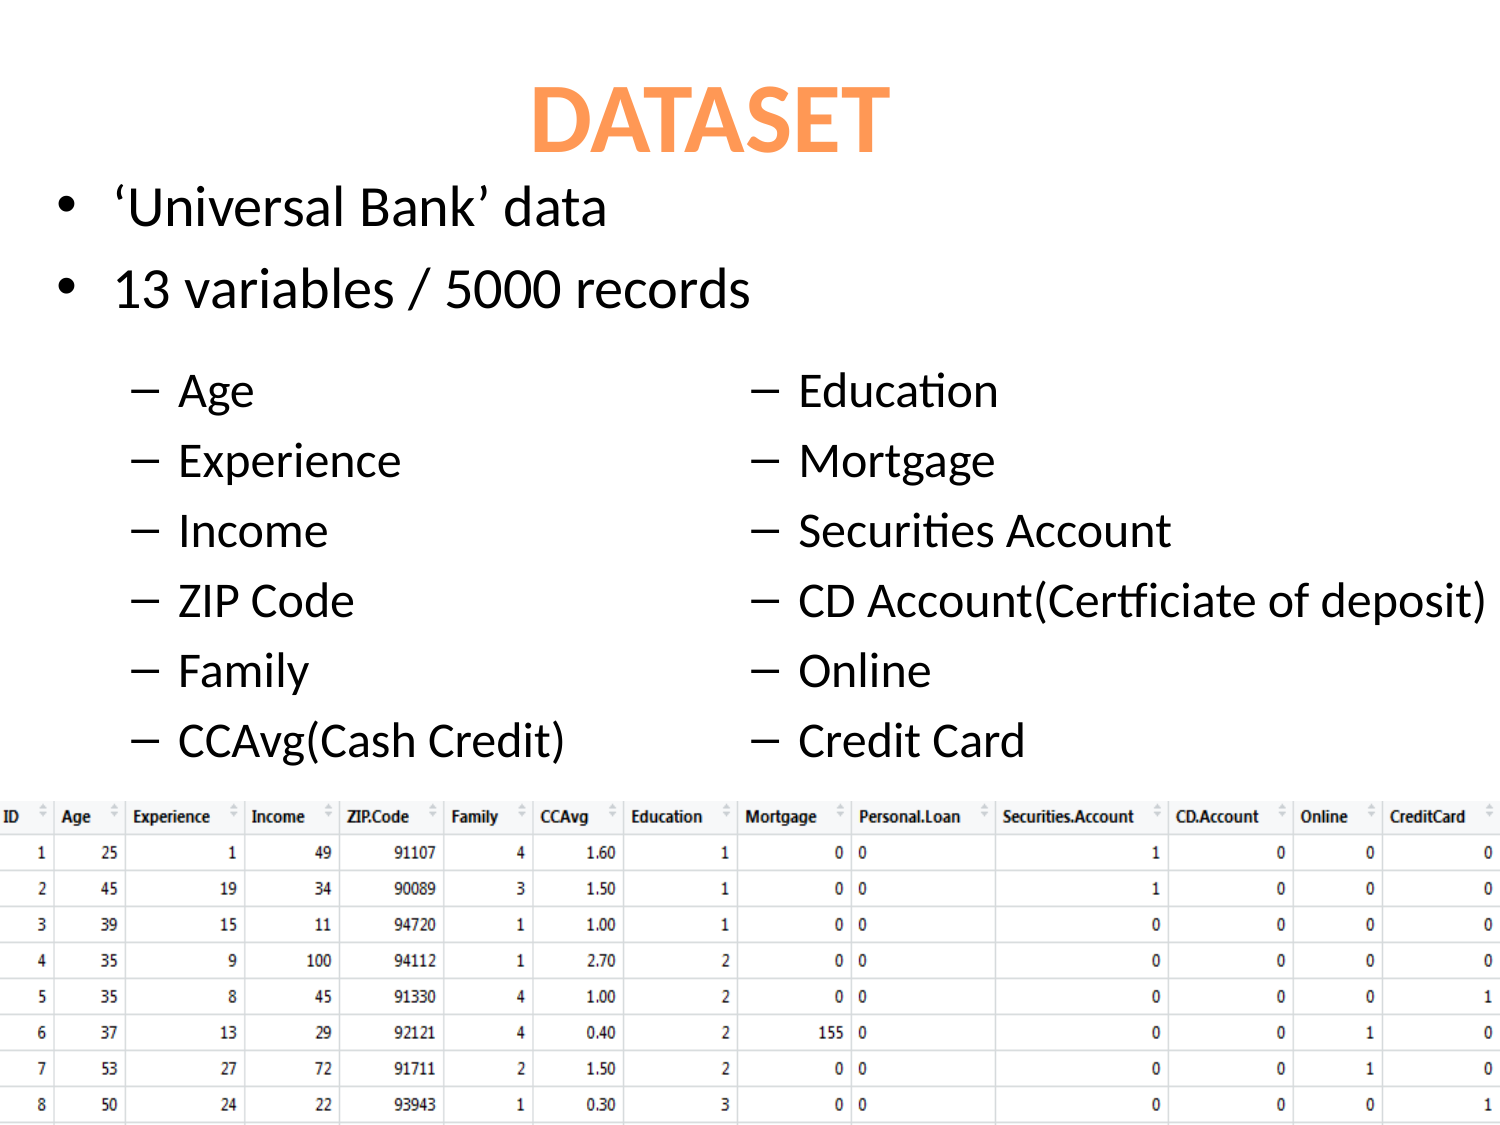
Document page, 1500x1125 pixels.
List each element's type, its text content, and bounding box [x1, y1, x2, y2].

text_box Age Experience Income ZIP Code Family CCAvg(Cash Credit) [41, 349, 661, 799]
picture [0, 801, 1500, 1125]
title DATASET [41, 19, 1380, 207]
text_box Education Mortgage Securities Account CD Account(Certficiate of deposit) Online Credit Card [661, 349, 1500, 800]
list ‘Universal Bank’ data 13 variables / 5000 records [41, 160, 823, 349]
